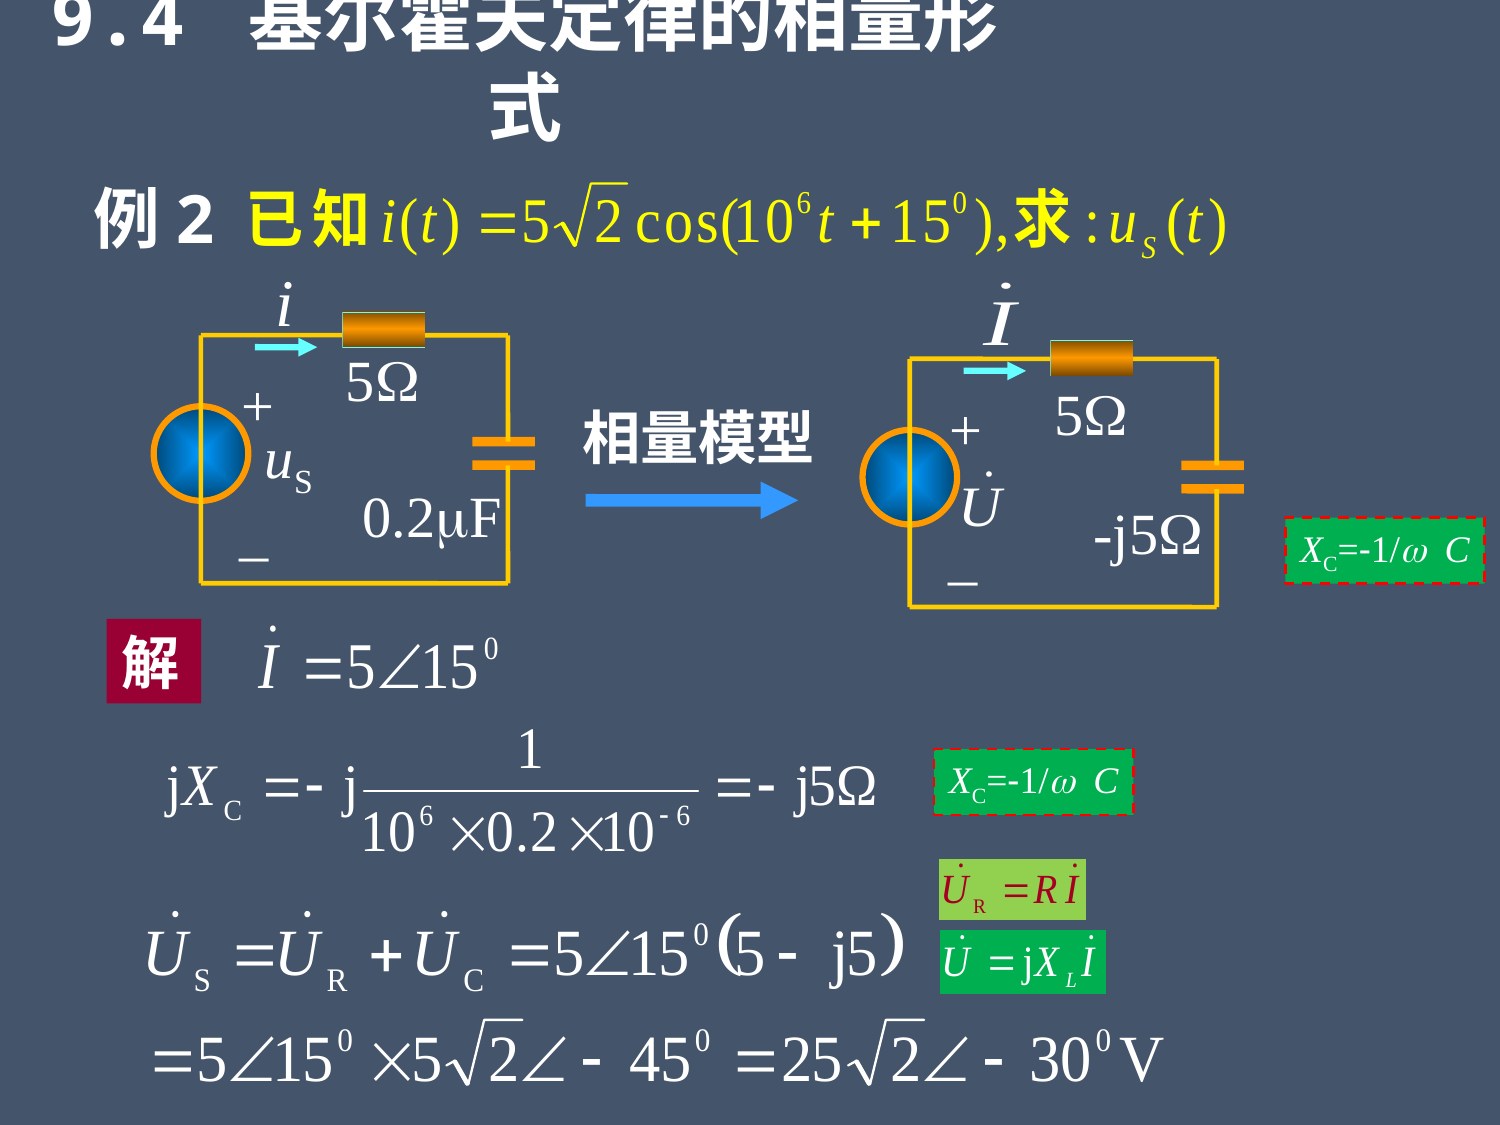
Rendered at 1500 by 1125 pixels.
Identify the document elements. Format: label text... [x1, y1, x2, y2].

text_box 例2 [61, 169, 247, 265]
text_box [153, 713, 885, 863]
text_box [938, 859, 1087, 920]
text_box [140, 905, 1173, 1096]
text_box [248, 169, 1236, 268]
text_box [248, 618, 509, 700]
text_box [153, 252, 535, 584]
text_box 解 [106, 618, 202, 704]
text_box 9.4 基尔霍夫定律的相量形式 [8, 0, 1041, 158]
text_box XC=-1/w C [934, 748, 1134, 815]
text_box XC=-1/w C [1285, 517, 1485, 584]
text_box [567, 394, 862, 501]
picture [939, 930, 1106, 994]
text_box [862, 276, 1244, 607]
